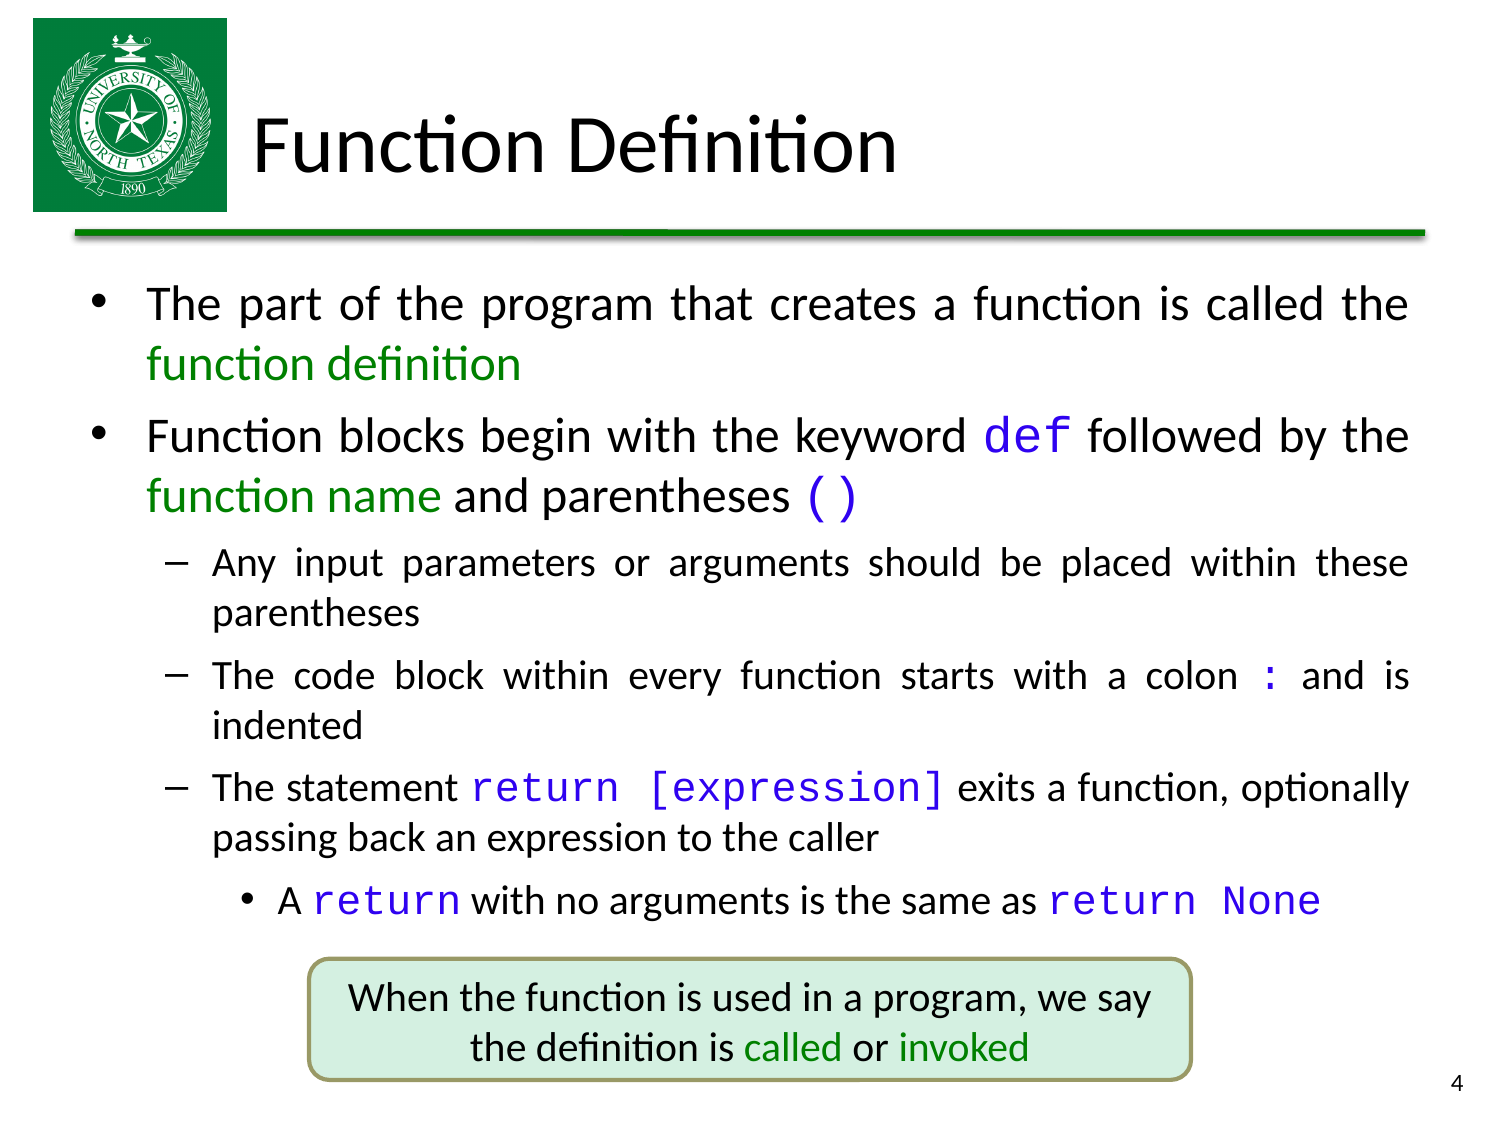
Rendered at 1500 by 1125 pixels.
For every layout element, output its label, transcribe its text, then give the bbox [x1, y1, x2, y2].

text_box When the function is used in a program, we say the definition is called or invoked [306, 956, 1194, 1083]
title Function Definition [237, 45, 1479, 233]
list The part of the program that creates a function is called the function definition Function blocks begin with the keyword def followed by the function name and parentheses () Any input parameters or arguments should be placed within these parentheses The code block within every function starts with a colon : and is indented The statement return [expression] exits a function, optionally passing back an expression to the caller A return with no arguments is the same as return None [75, 262, 1425, 1065]
picture [33, 17, 228, 212]
slide_number 4 [1418, 1051, 1479, 1112]
